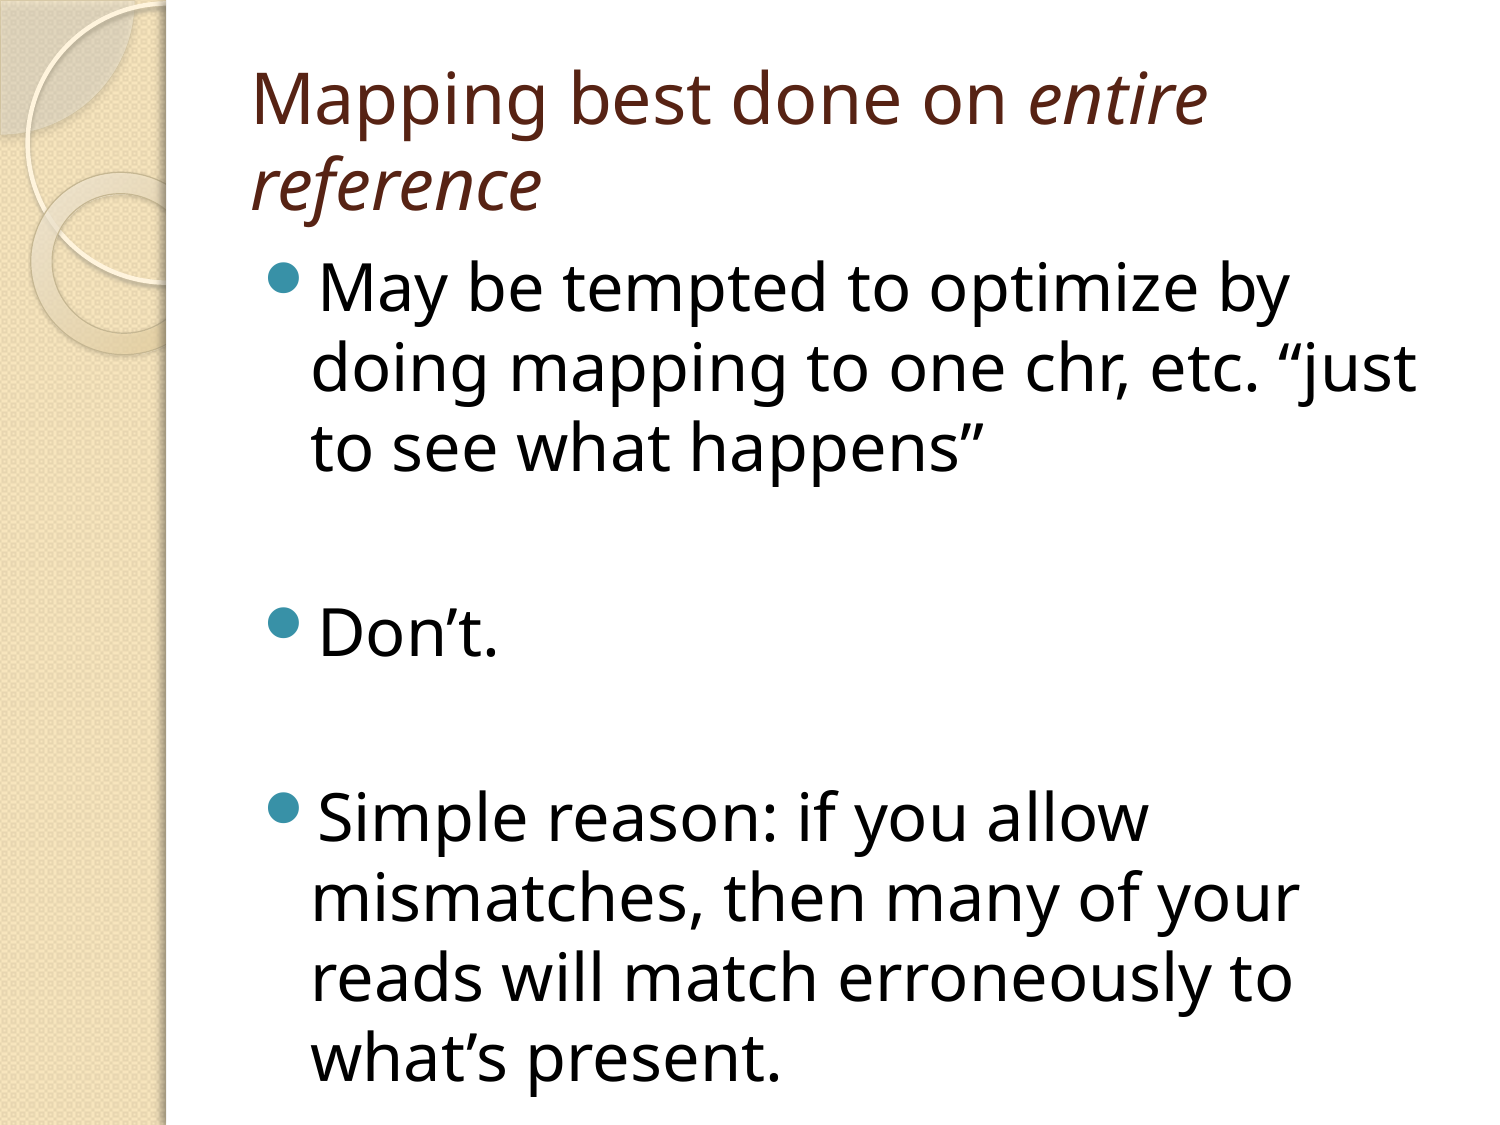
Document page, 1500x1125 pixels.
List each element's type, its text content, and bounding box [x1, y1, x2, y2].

list May be tempted to optimize by doing mapping to one chr, etc. “just to see what happens” Don’t. Simple reason: if you allow mismatches, then many of your reads will match erroneously to what’s present. [235, 237, 1466, 1025]
title Mapping best done on entire reference [235, 45, 1466, 233]
